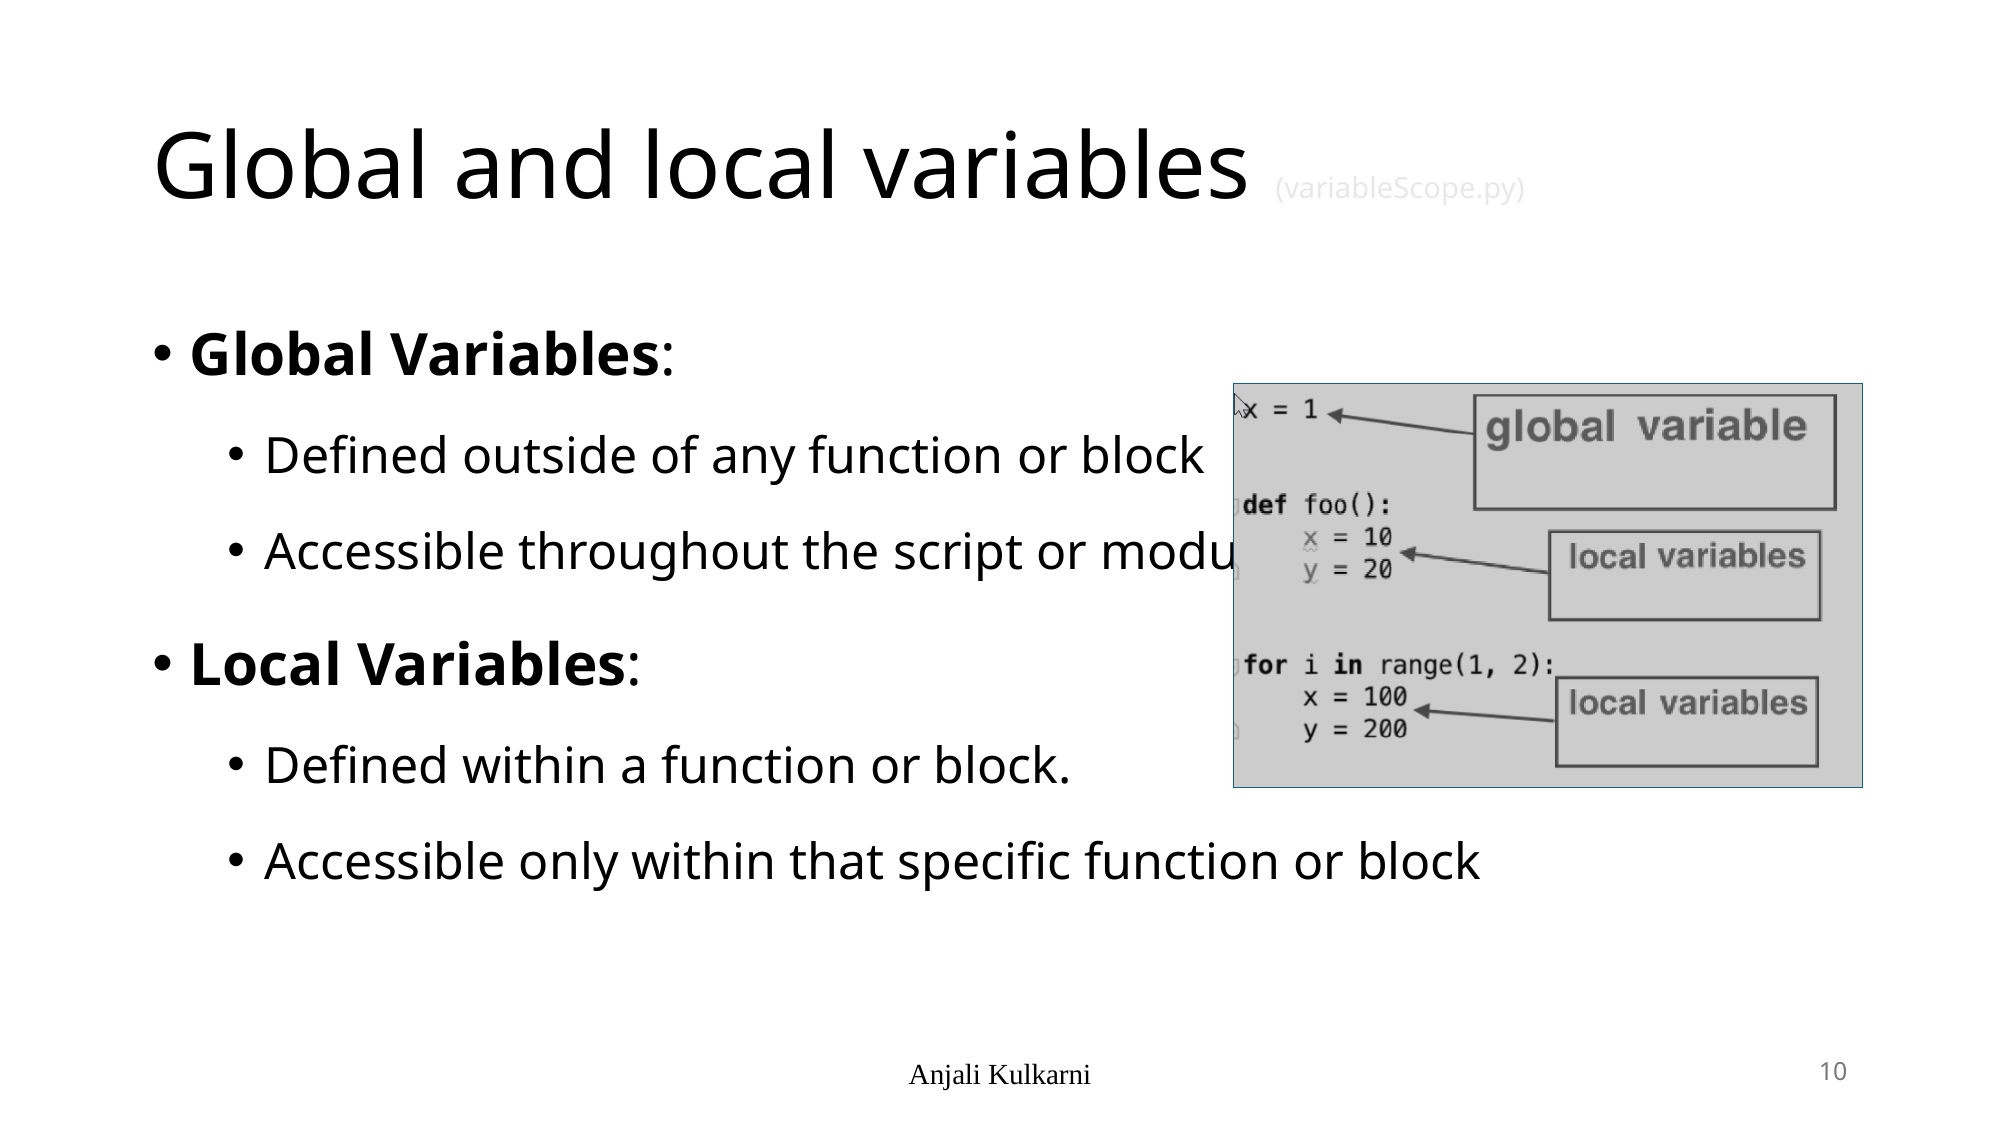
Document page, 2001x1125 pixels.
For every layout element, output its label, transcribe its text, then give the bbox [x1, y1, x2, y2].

slide_number 10 [1412, 1042, 1863, 1103]
picture [1232, 382, 1863, 788]
title Global and local variables (variableScope.py) [137, 59, 1863, 278]
footer Anjali Kulkarni [662, 1042, 1338, 1103]
list Global Variables: Defined outside of any function or block Accessible throughout the script or module Local Variables: Defined within a function or block. Accessible only within that specific function or block [137, 299, 1863, 1014]
